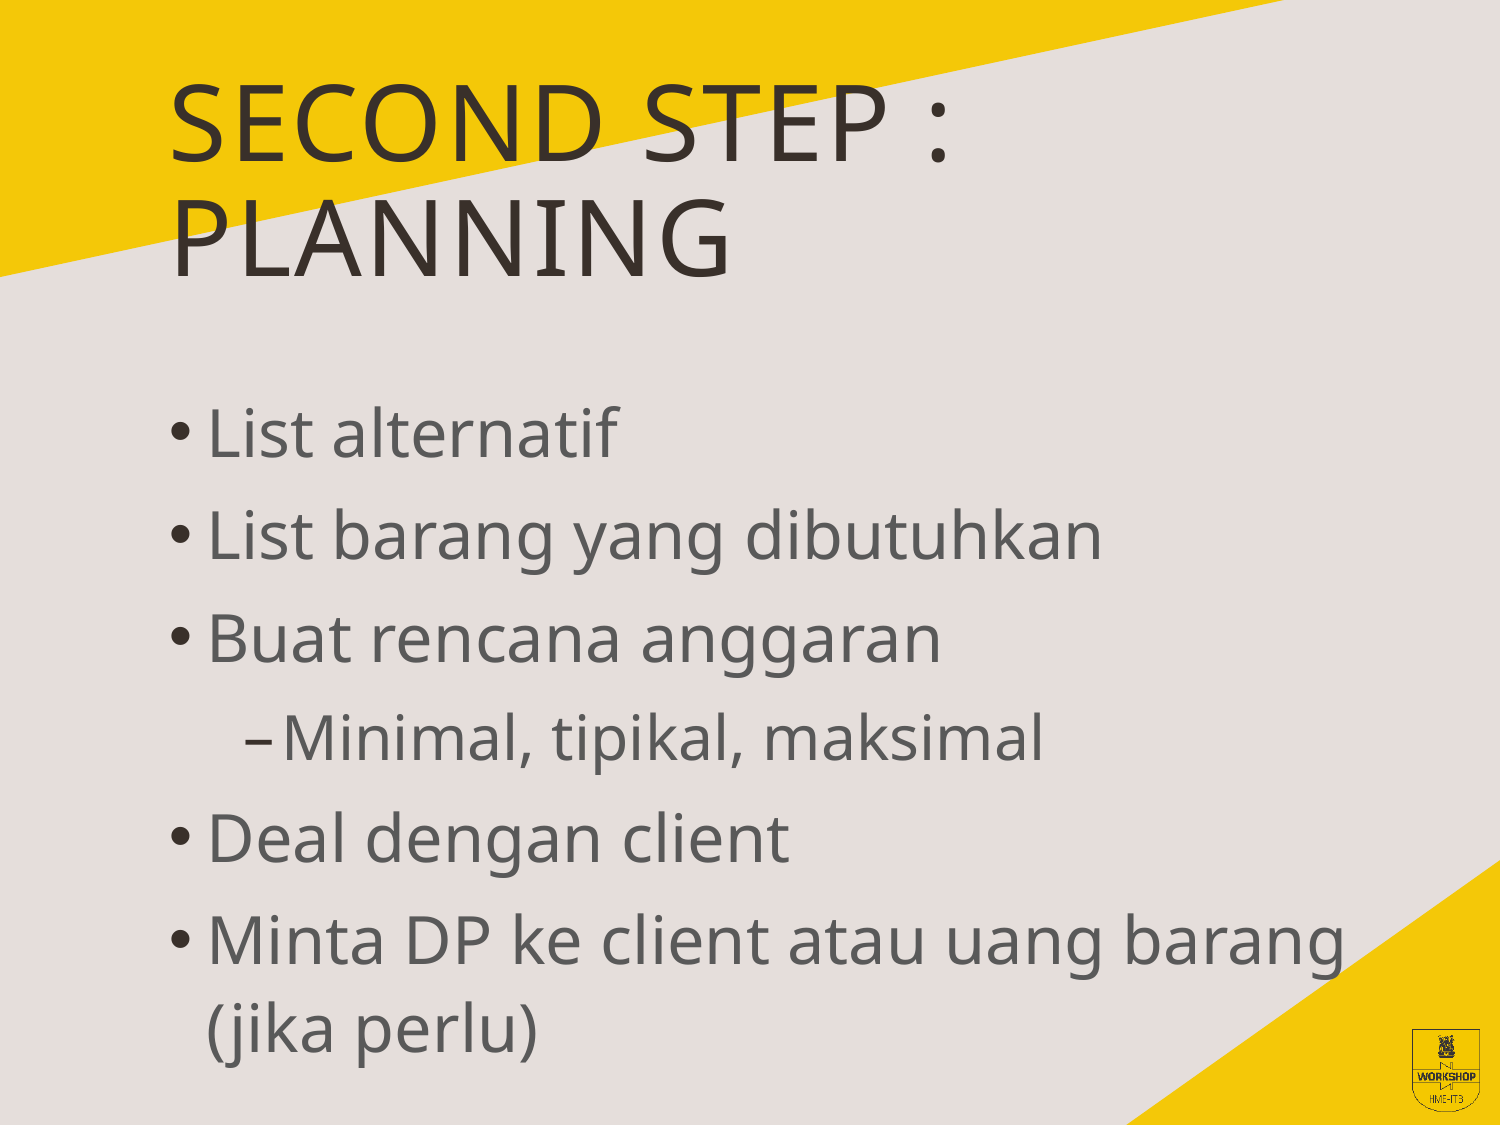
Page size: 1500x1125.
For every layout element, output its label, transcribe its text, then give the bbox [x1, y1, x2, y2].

picture [1412, 1029, 1480, 1112]
list List alternatif List barang yang dibutuhkan Buat rencana anggaran Minimal, tipikal, maksimal Deal dengan client Minta DP ke client atau uang barang (jika perlu) [154, 375, 1407, 1108]
title SECOND step : PLANNING [154, 62, 1407, 308]
